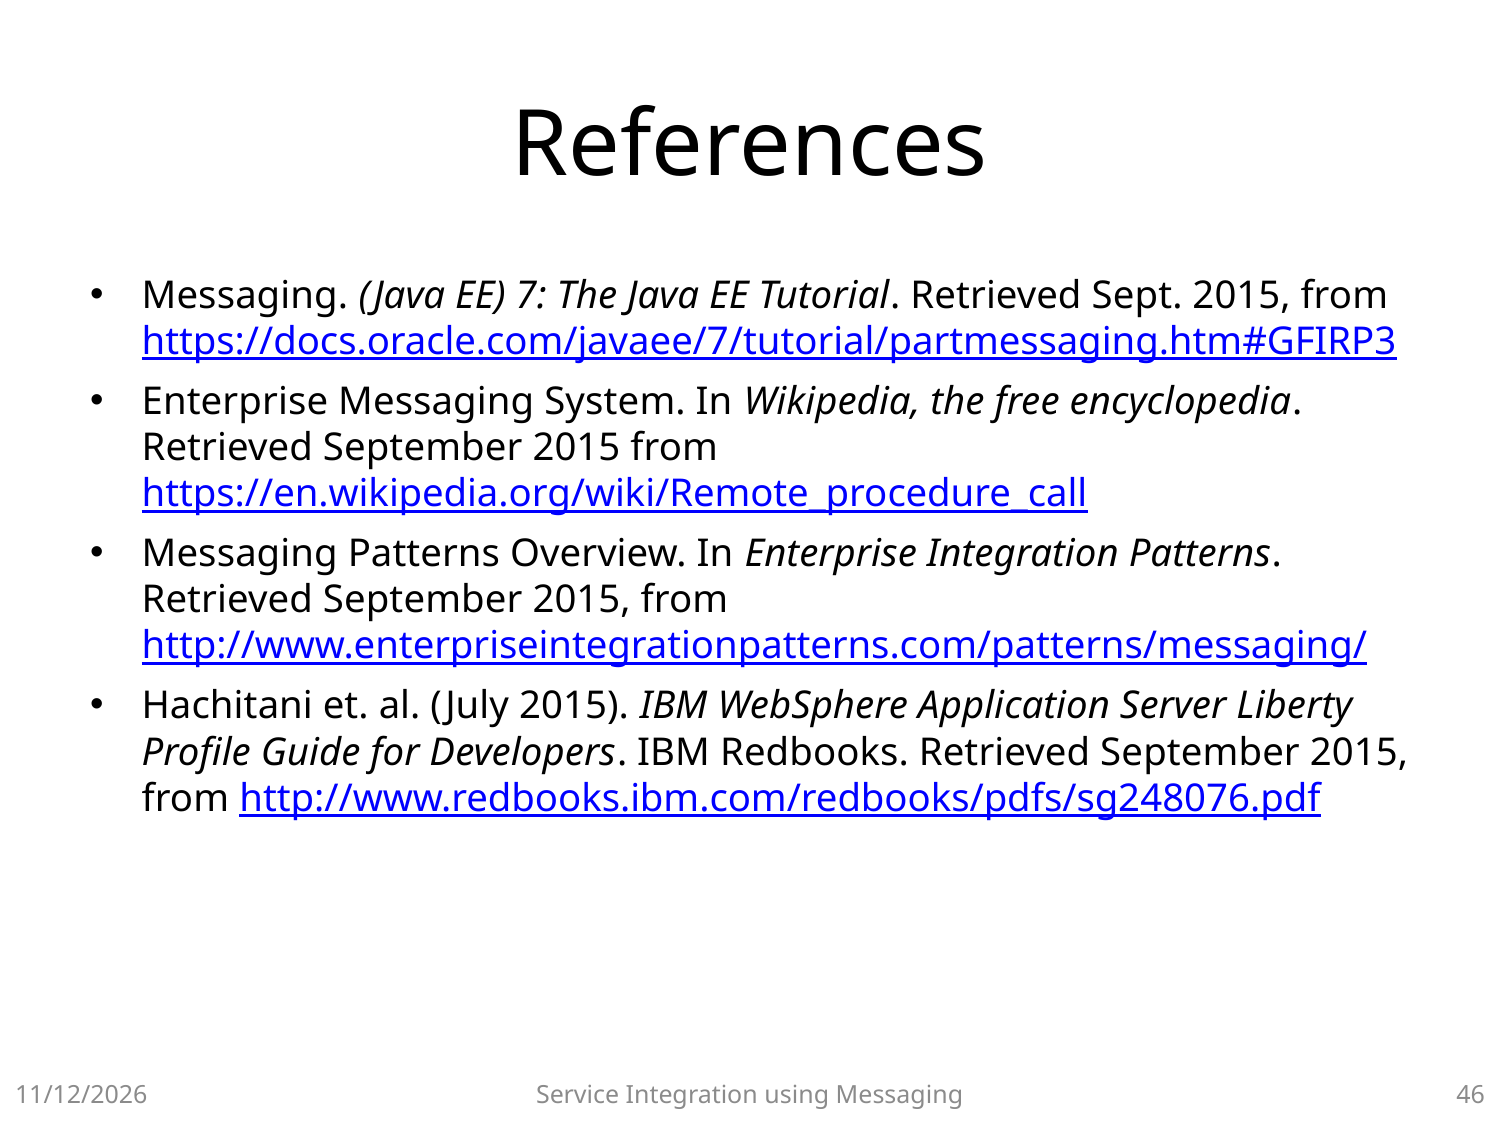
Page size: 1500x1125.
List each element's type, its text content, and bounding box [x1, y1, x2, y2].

slide_number 45 [1149, 1065, 1500, 1125]
title References [75, 45, 1425, 233]
list Messaging. (Java EE) 7: The Java EE Tutorial. Retrieved Sept. 2015, from https://docs.oracle.com/javaee/7/tutorial/partmessaging.htm#GFIRP3 Enterprise Messaging System. In Wikipedia, the free encyclopedia. Retrieved September 2015 from https://en.wikipedia.org/wiki/Remote_procedure_call Messaging Patterns Overview. In Enterprise Integration Patterns. Retrieved September 2015, from http://www.enterpriseintegrationpatterns.com/patterns/messaging/ Hachitani et. al. (July 2015). IBM WebSphere Application Server Liberty Profile Guide for Developers. IBM Redbooks. Retrieved September 2015, from http://www.redbooks.ibm.com/redbooks/pdfs/sg248076.pdf [75, 262, 1425, 1005]
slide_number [0, 1065, 350, 1125]
footer Service Integration using Messaging [512, 1065, 988, 1125]
